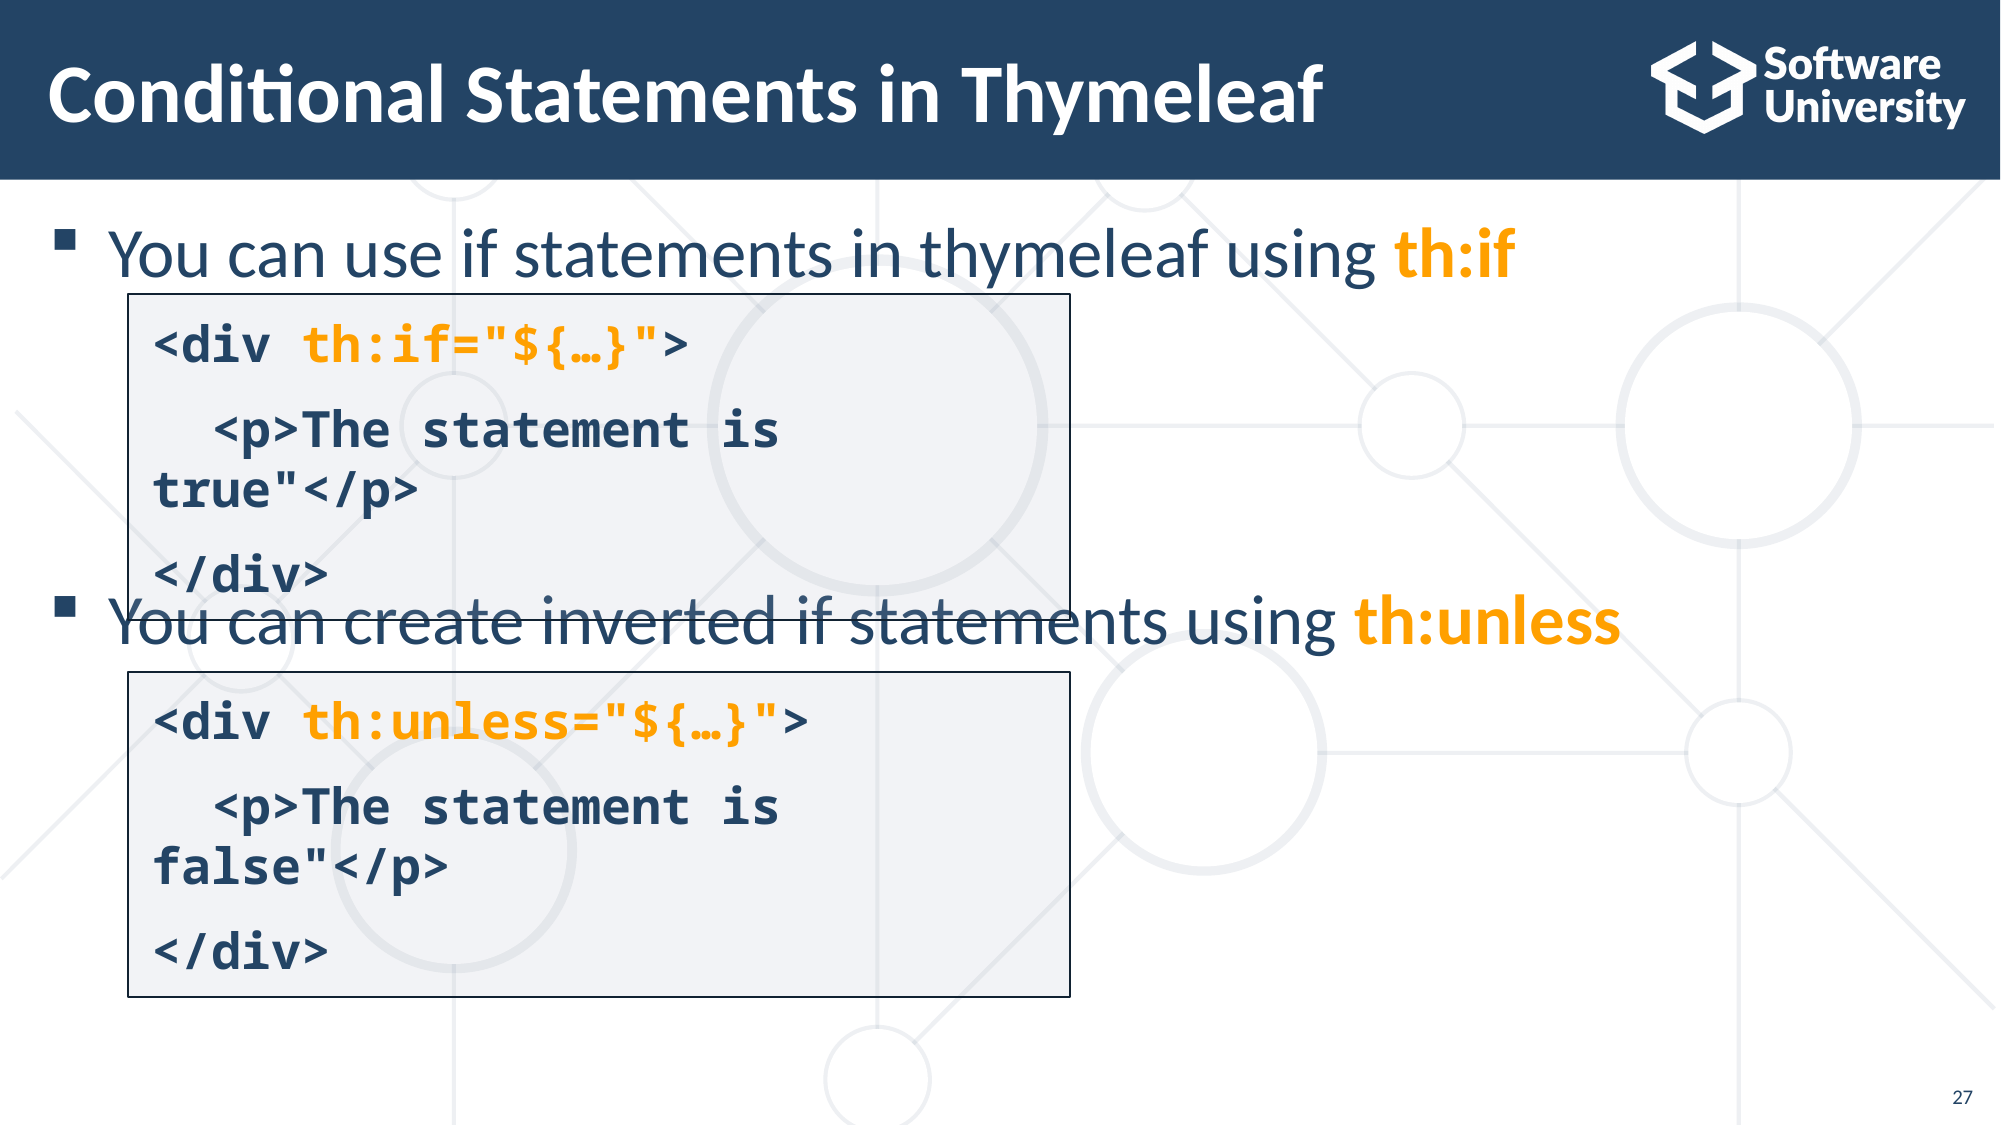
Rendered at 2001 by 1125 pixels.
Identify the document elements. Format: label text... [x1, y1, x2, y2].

slide_number 27 [1927, 1067, 1989, 1117]
title Conditional Statements in Thymeleaf [31, 16, 1625, 162]
text_box <div th:if="${…}"> <p>The statement is true"</p> </div> [128, 294, 1071, 620]
picture [1651, 41, 1966, 134]
text_box <div th:unless="${…}"> <p>The statement is false"</p> </div> [128, 671, 1071, 998]
list You can use if statements in thymeleaf using th:if You can create inverted if statements using th:unless [31, 196, 1970, 1104]
